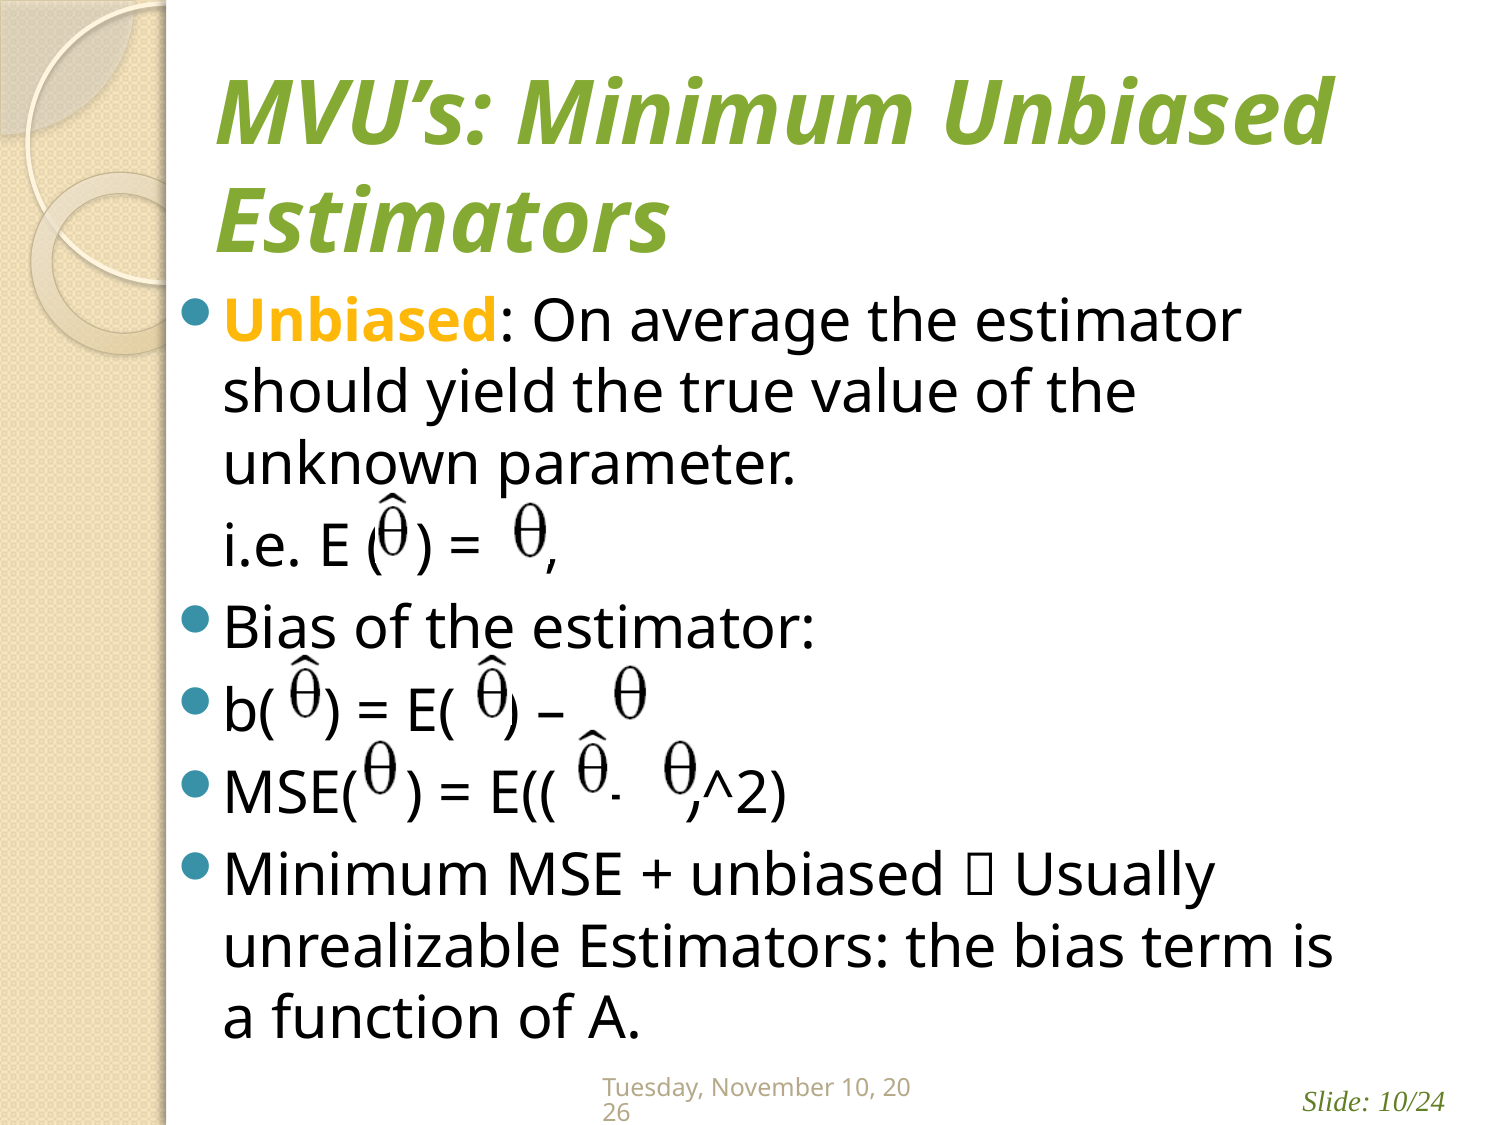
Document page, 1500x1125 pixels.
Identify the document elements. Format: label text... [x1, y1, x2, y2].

picture [374, 487, 413, 563]
picture [362, 737, 401, 802]
picture [574, 662, 651, 801]
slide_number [587, 1034, 938, 1113]
list Unbiased: On average the estimator should yield the true value of the unknown parameter. i.e. E ( ) = , Bias of the estimator: b( ) = E( ) – MSE( ) = E(( - )^2) Minimum MSE + unbiased  Usually unrealizable Estimators: the bias term is a function of A. [150, 275, 1380, 1063]
picture [512, 499, 551, 564]
title MVU’s: Minimum Unbiased Estimators [200, 24, 1425, 300]
picture [662, 737, 701, 802]
picture [474, 649, 513, 726]
picture [287, 649, 325, 726]
text_box Slide: 10/24 [1287, 1074, 1500, 1125]
